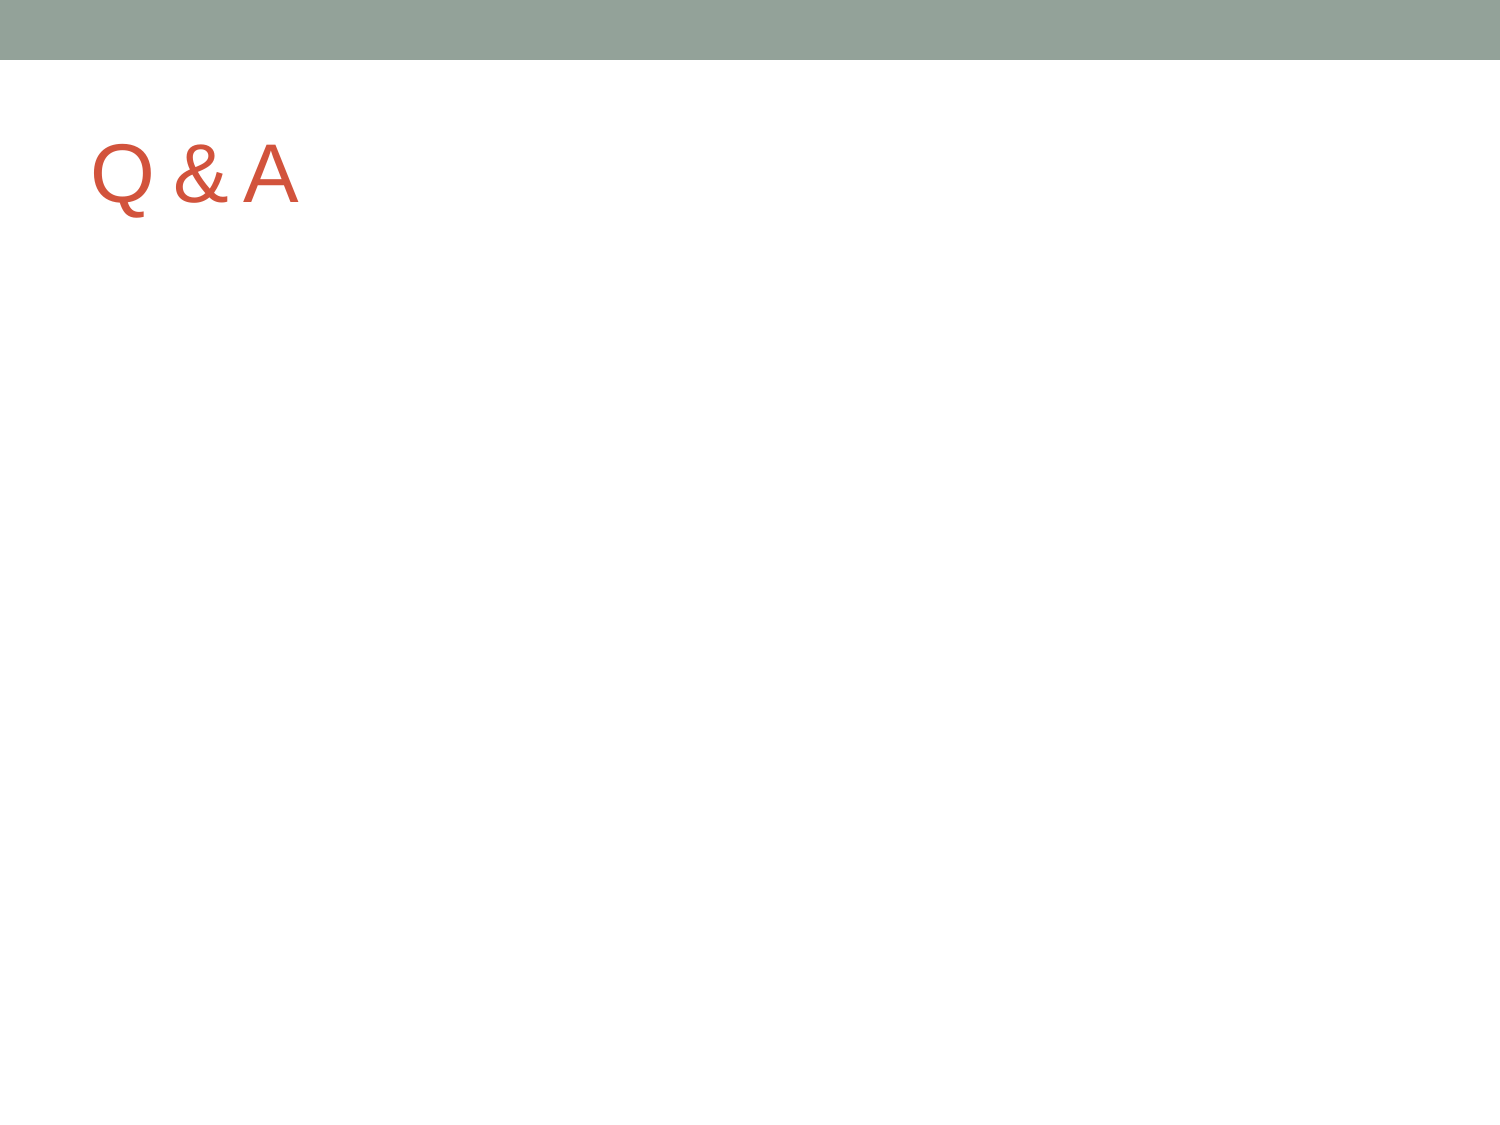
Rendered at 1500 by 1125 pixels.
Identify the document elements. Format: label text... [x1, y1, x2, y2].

title Q & A [75, 87, 1425, 250]
